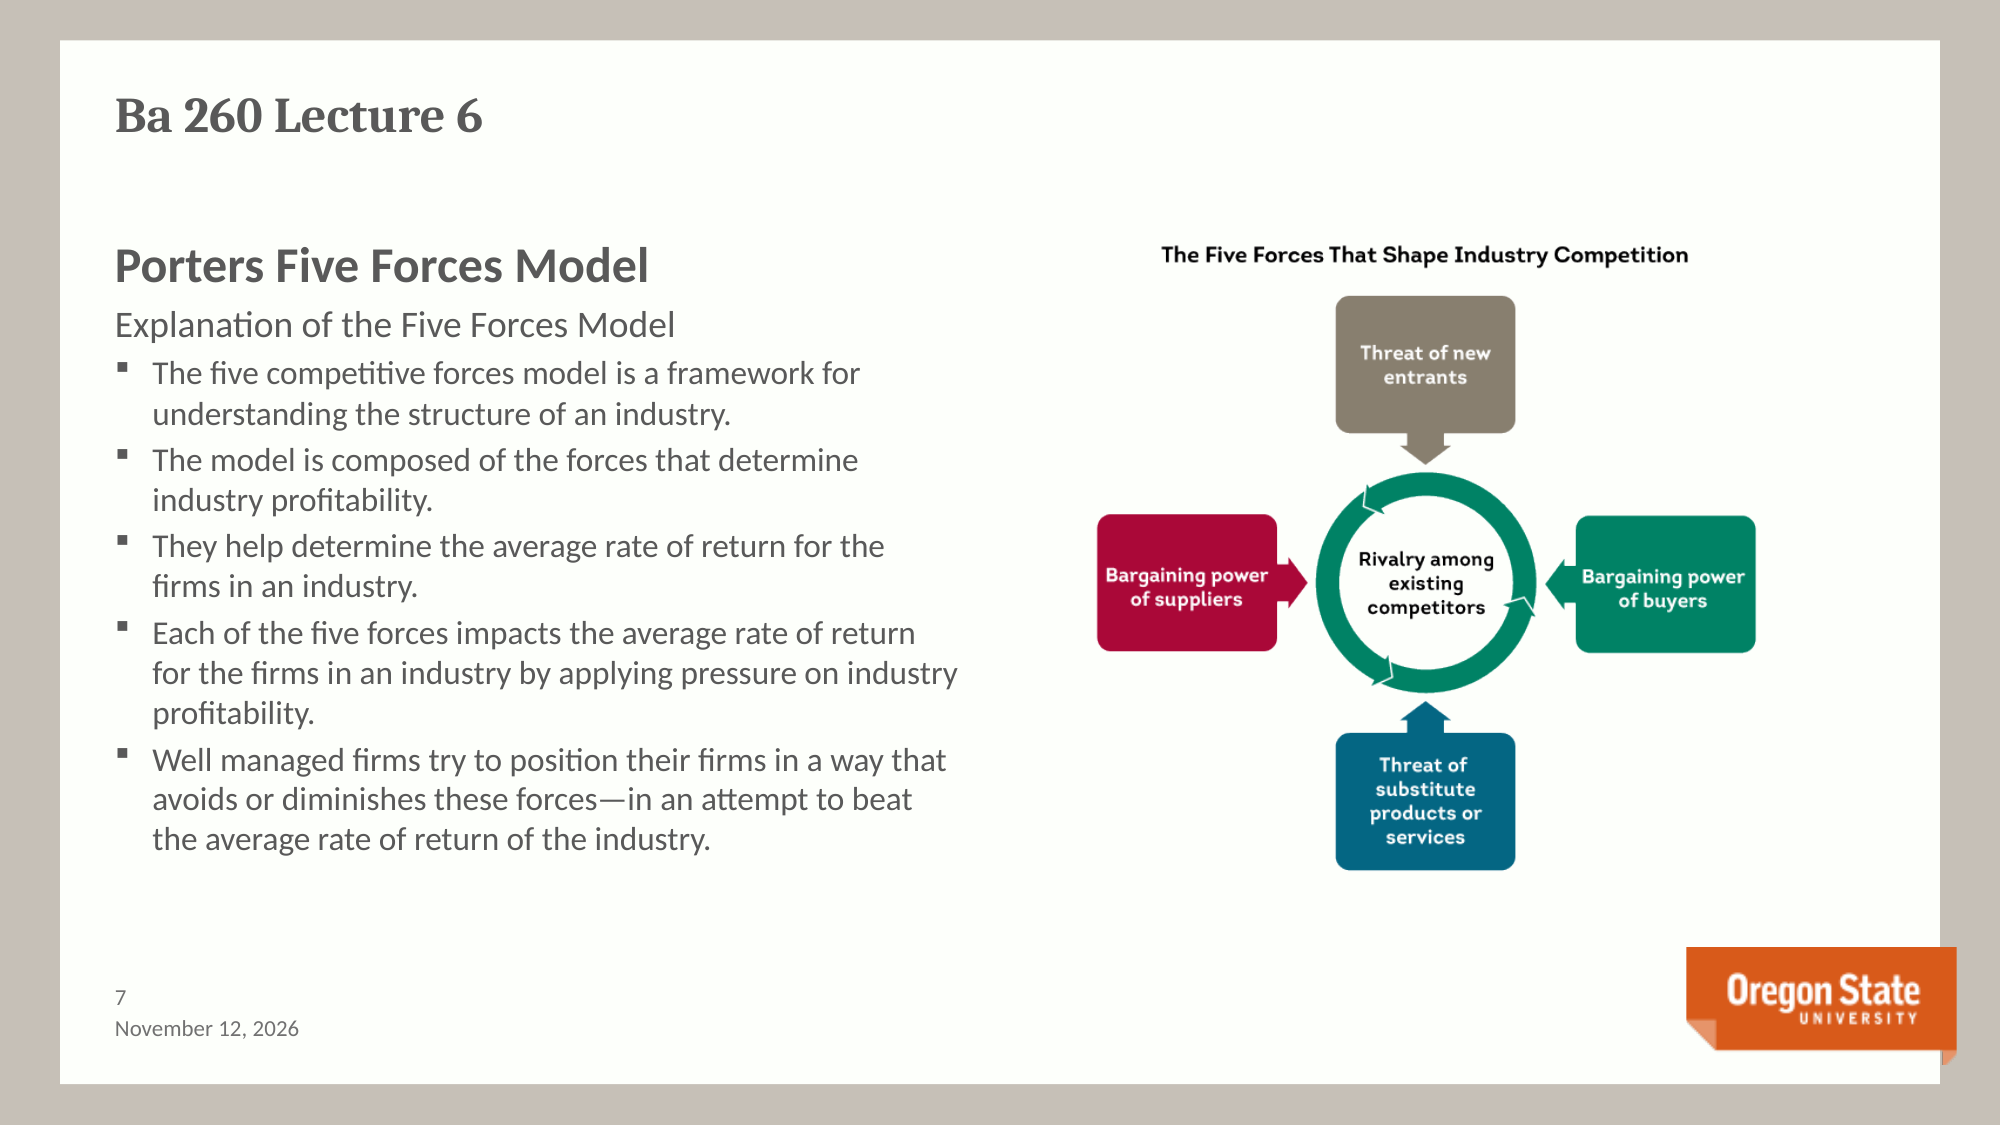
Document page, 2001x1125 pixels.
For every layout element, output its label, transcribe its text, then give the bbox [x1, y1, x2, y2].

picture [1086, 224, 1768, 897]
slide_number 6 [99, 982, 180, 1013]
title Ba 260 Lecture 6 [99, 75, 1900, 188]
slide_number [99, 1012, 500, 1043]
list Porters Five Forces Model Explanation of the Five Forces Model The five competitive forces model is a framework for understanding the structure of an industry. The model is composed of the forces that determine industry profitability. They help determine the average rate of return for the firms in an industry. Each of the five forces impacts the average rate of return for the firms in an industry by applying pressure on industry profitability. Well managed firms try to position their firms in a way that avoids or diminishes these forces—in an attempt to beat the average rate of return of the industry. [99, 224, 976, 938]
